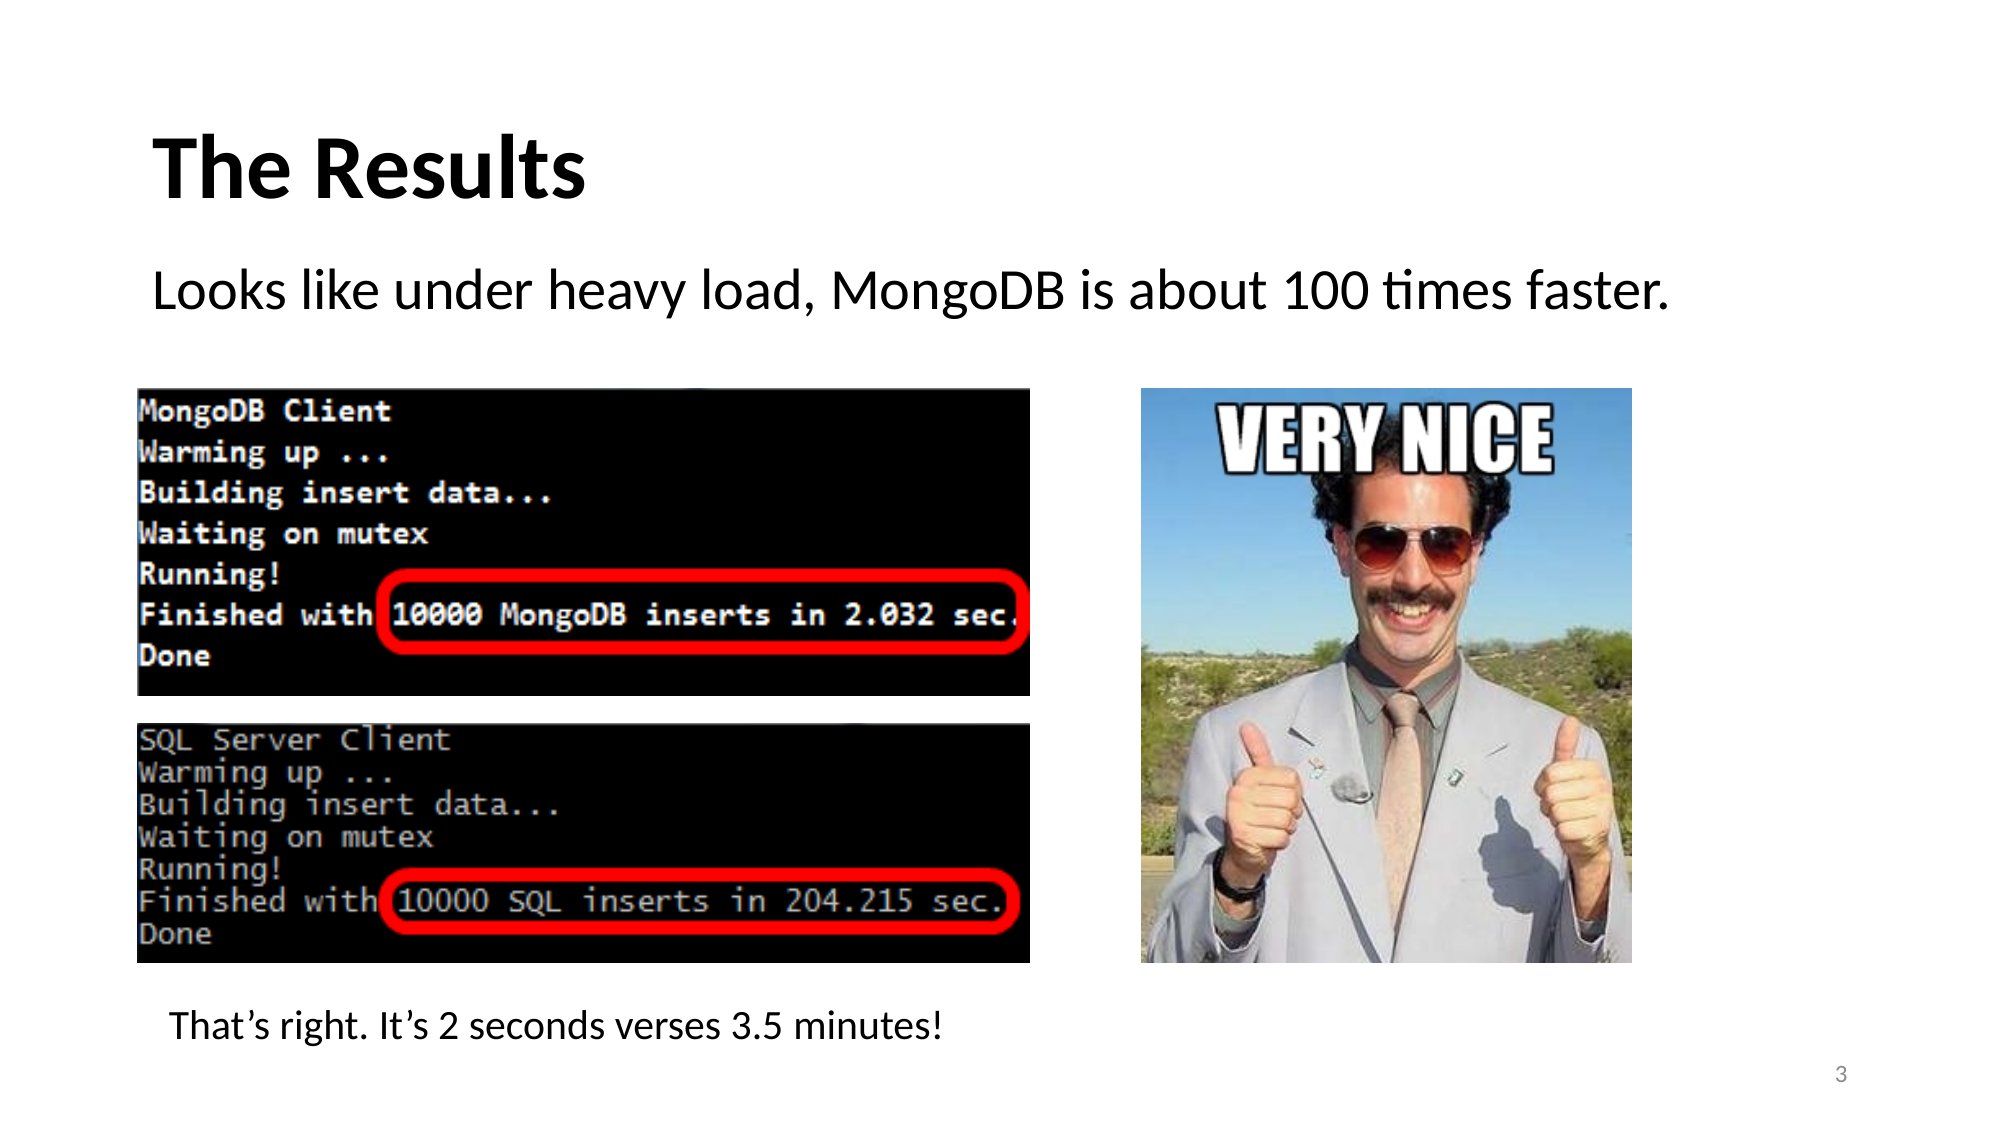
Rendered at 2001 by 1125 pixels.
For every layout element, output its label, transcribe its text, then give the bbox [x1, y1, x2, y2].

list Looks like under heavy load, MongoDB is about 100 times faster. [137, 251, 1863, 350]
picture [137, 388, 1030, 696]
picture [1141, 388, 1632, 963]
title The Results [137, 59, 1863, 251]
picture [137, 723, 1030, 963]
text_box That’s right. It’s 2 seconds verses 3.5 minutes! [154, 990, 960, 1056]
slide_number 3 [1412, 1042, 1863, 1103]
